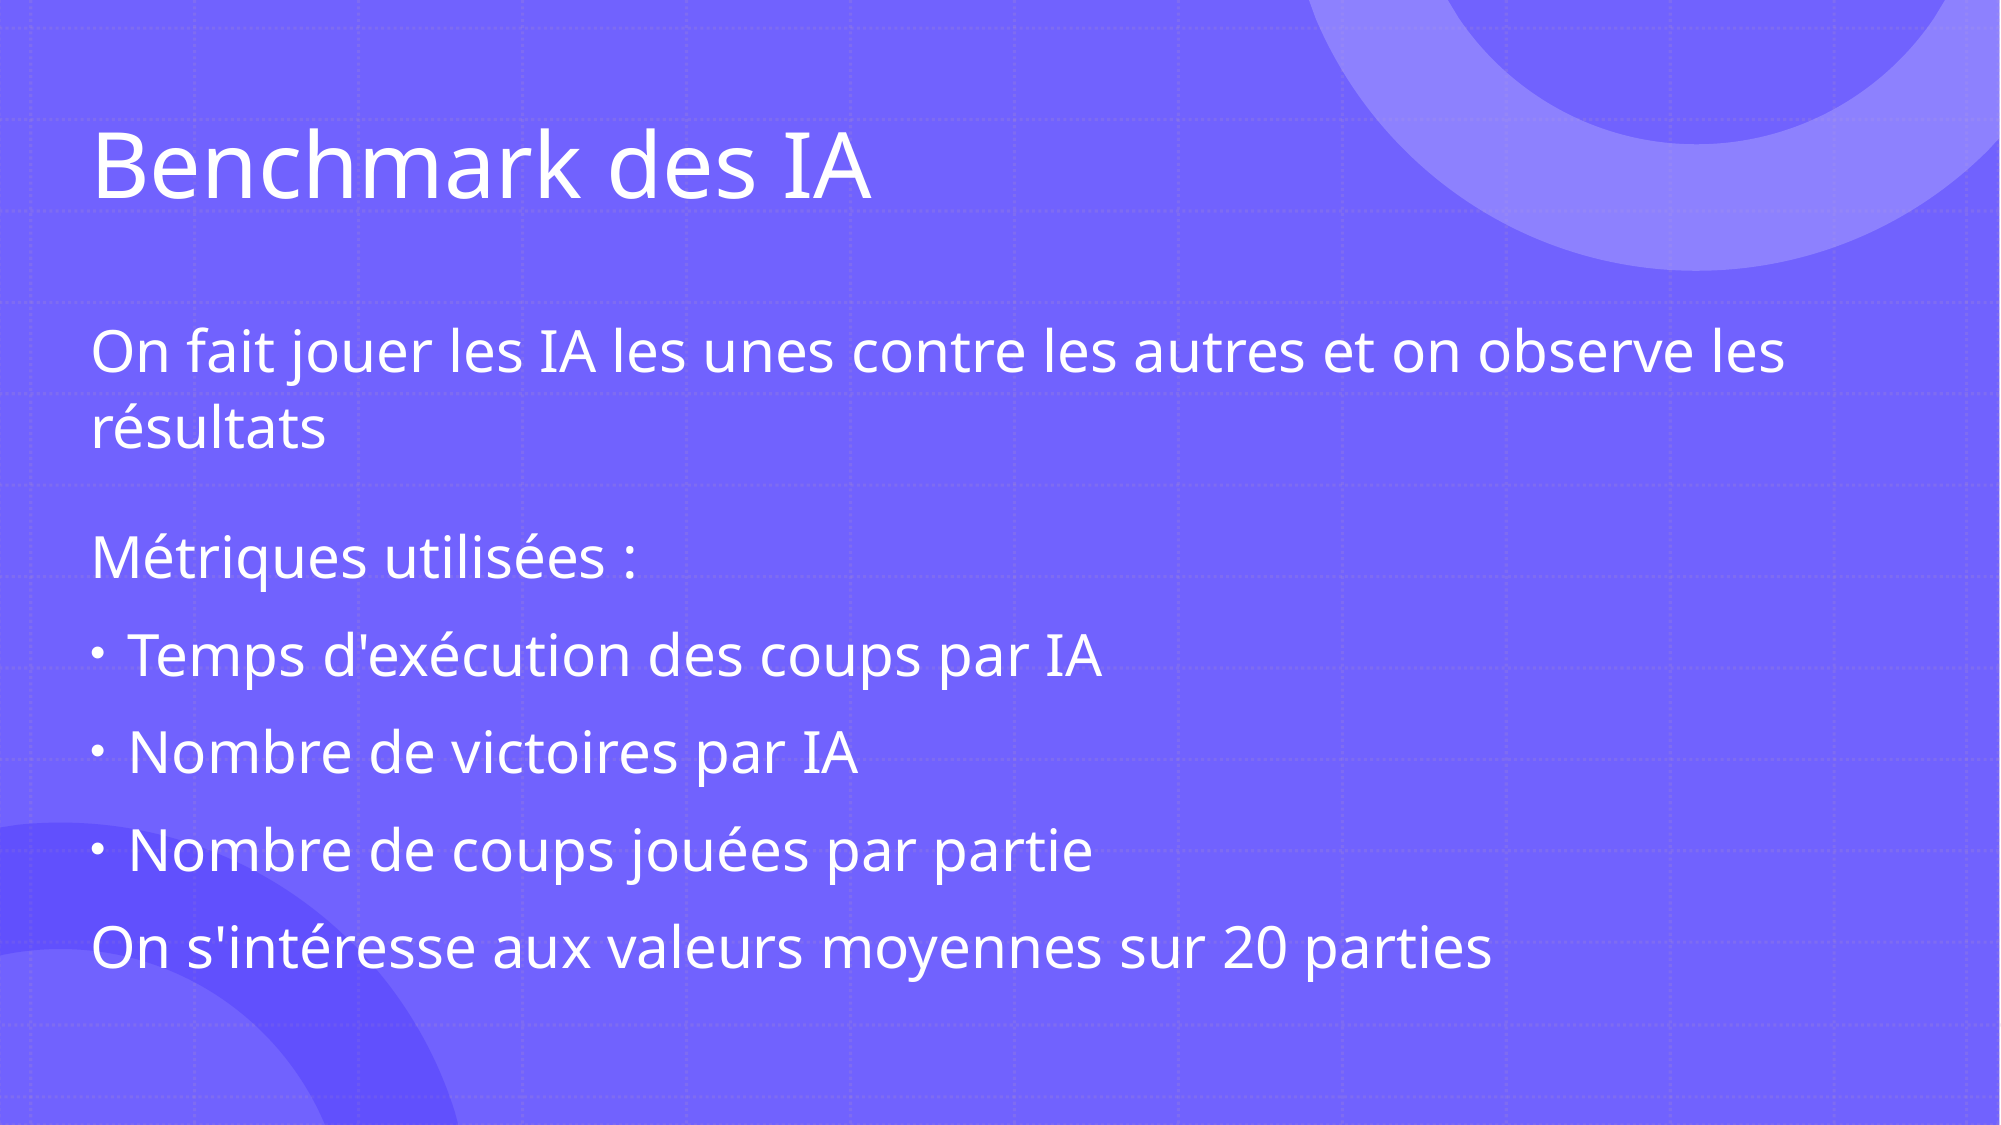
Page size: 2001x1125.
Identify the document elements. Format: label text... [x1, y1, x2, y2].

list On fait jouer les IA les unes contre les autres et on observe les résultats [75, 299, 1834, 484]
title Benchmark des IA [75, 59, 1834, 278]
text_box Métriques utilisées : Temps d'exécution des coups par IA Nombre de victoires par IA Nombre de coups jouées par partie On s'intéresse aux valeurs moyennes sur 20 parties [74, 505, 1834, 1014]
